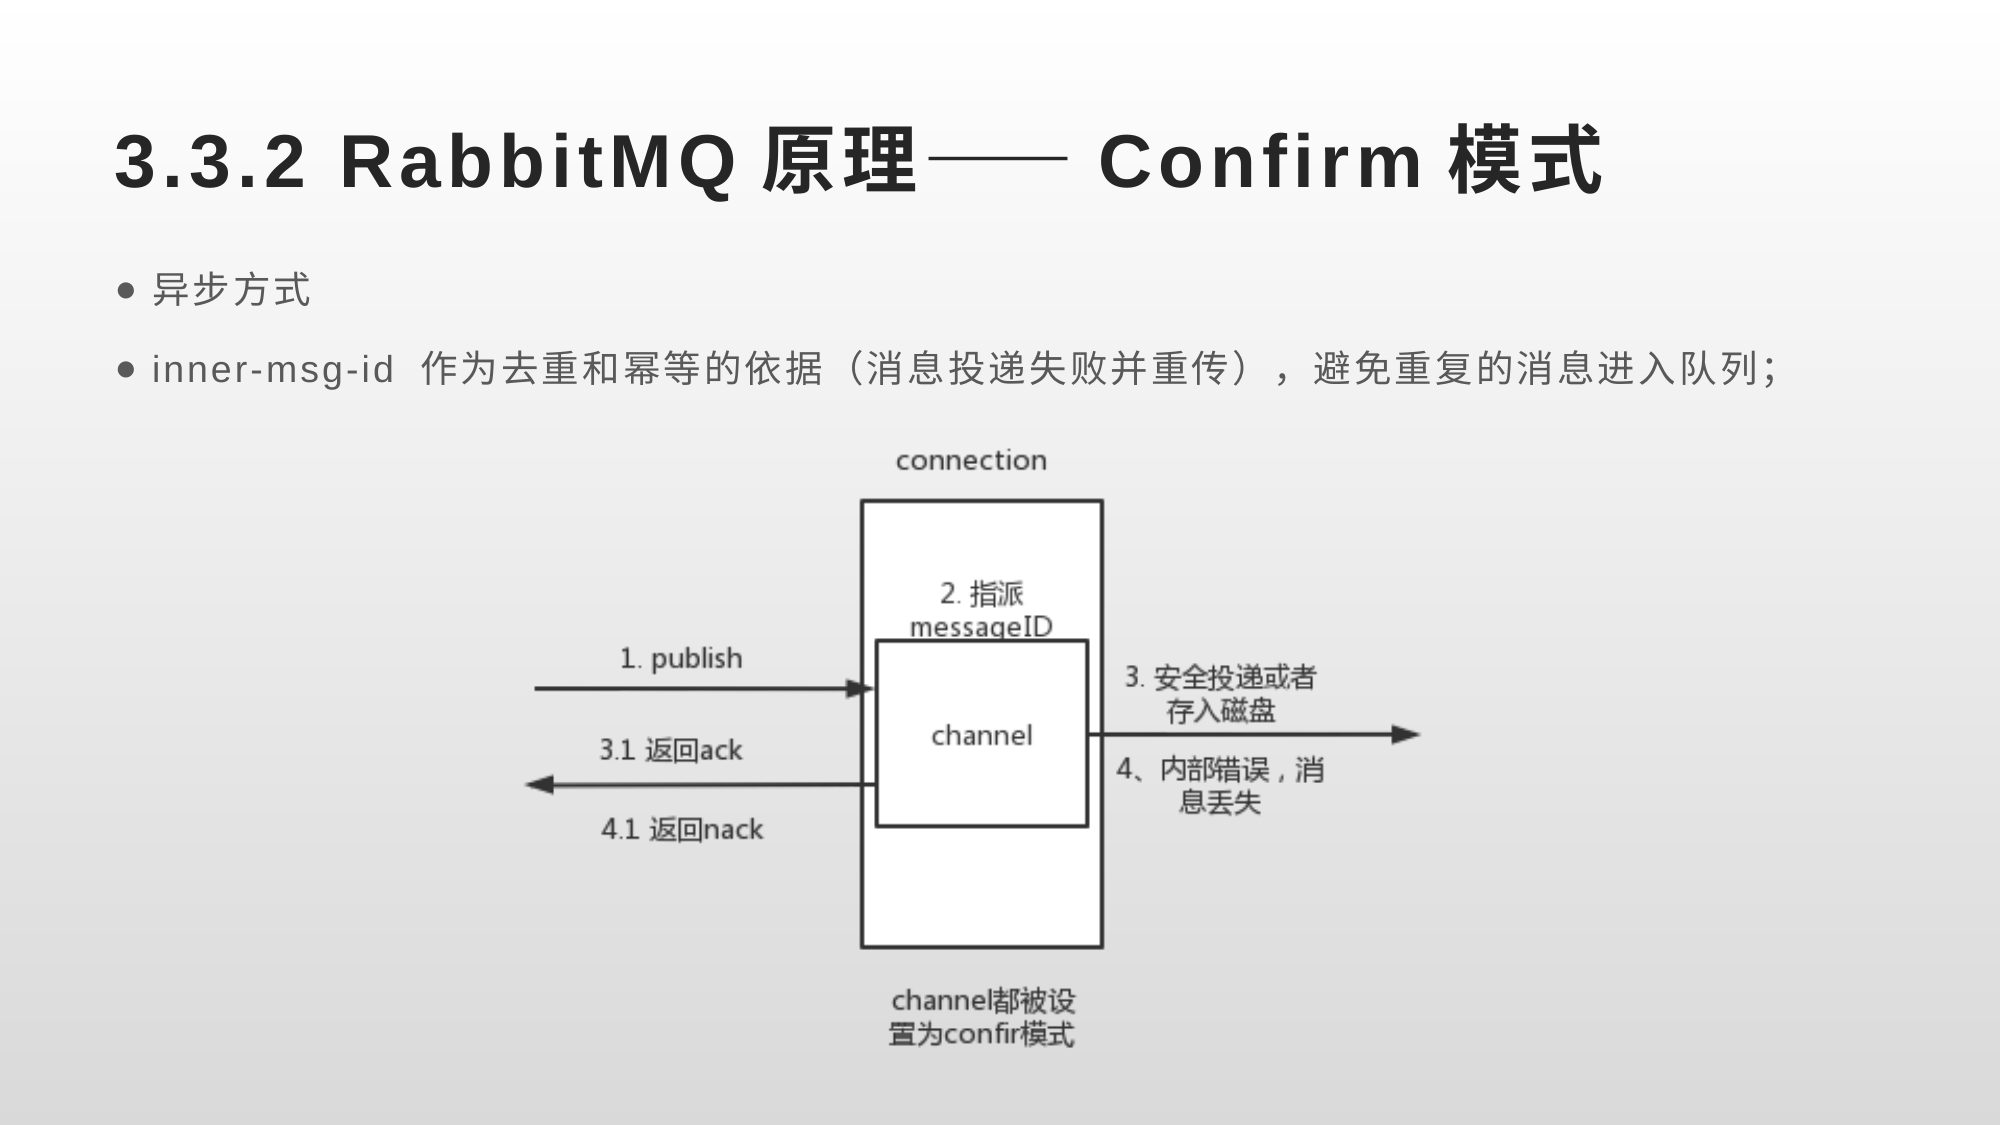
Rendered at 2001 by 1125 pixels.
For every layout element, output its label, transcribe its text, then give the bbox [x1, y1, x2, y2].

list 异步方式 inner-msg-id 作为去重和幂等的依据（消息投递失败并重传），避免重复的消息进入队列； [99, 244, 1900, 1026]
title 3.3.2 RabbitMQ原理——Confirm模式 [99, 99, 1900, 216]
picture [431, 318, 1482, 1125]
